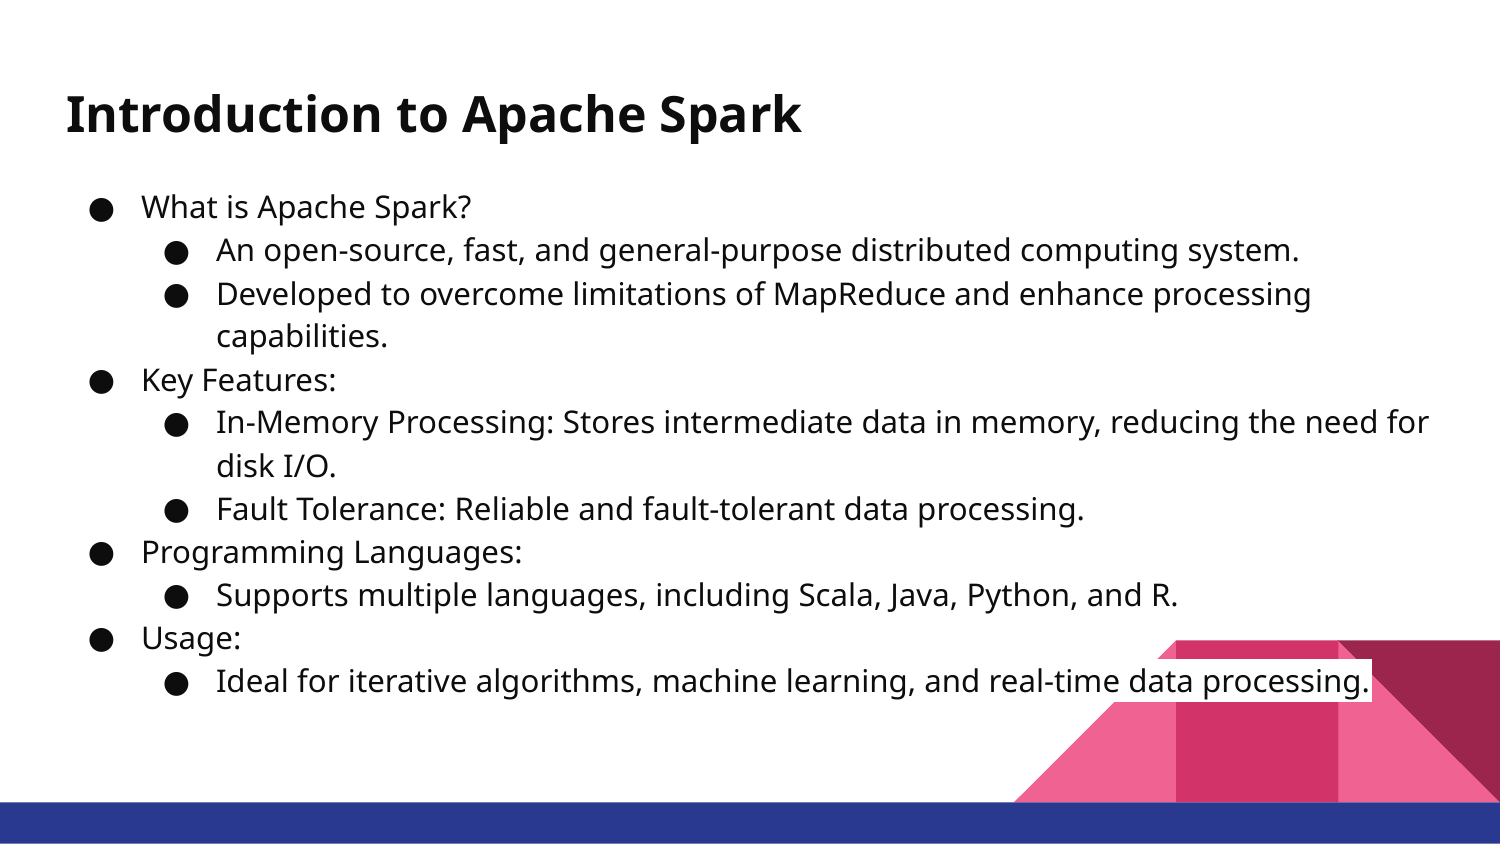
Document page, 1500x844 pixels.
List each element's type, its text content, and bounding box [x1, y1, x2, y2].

title Introduction to Apache Spark [51, 67, 1449, 166]
list What is Apache Spark? An open-source, fast, and general-purpose distributed computing system. Developed to overcome limitations of MapReduce and enhance processing capabilities. Key Features: In-Memory Processing: Stores intermediate data in memory, reducing the need for disk I/O. Fault Tolerance: Reliable and fault-tolerant data processing. Programming Languages: Supports multiple languages, including Scala, Java, Python, and R. Usage: Ideal for iterative algorithms, machine learning, and real-time data processing. [51, 166, 1449, 715]
